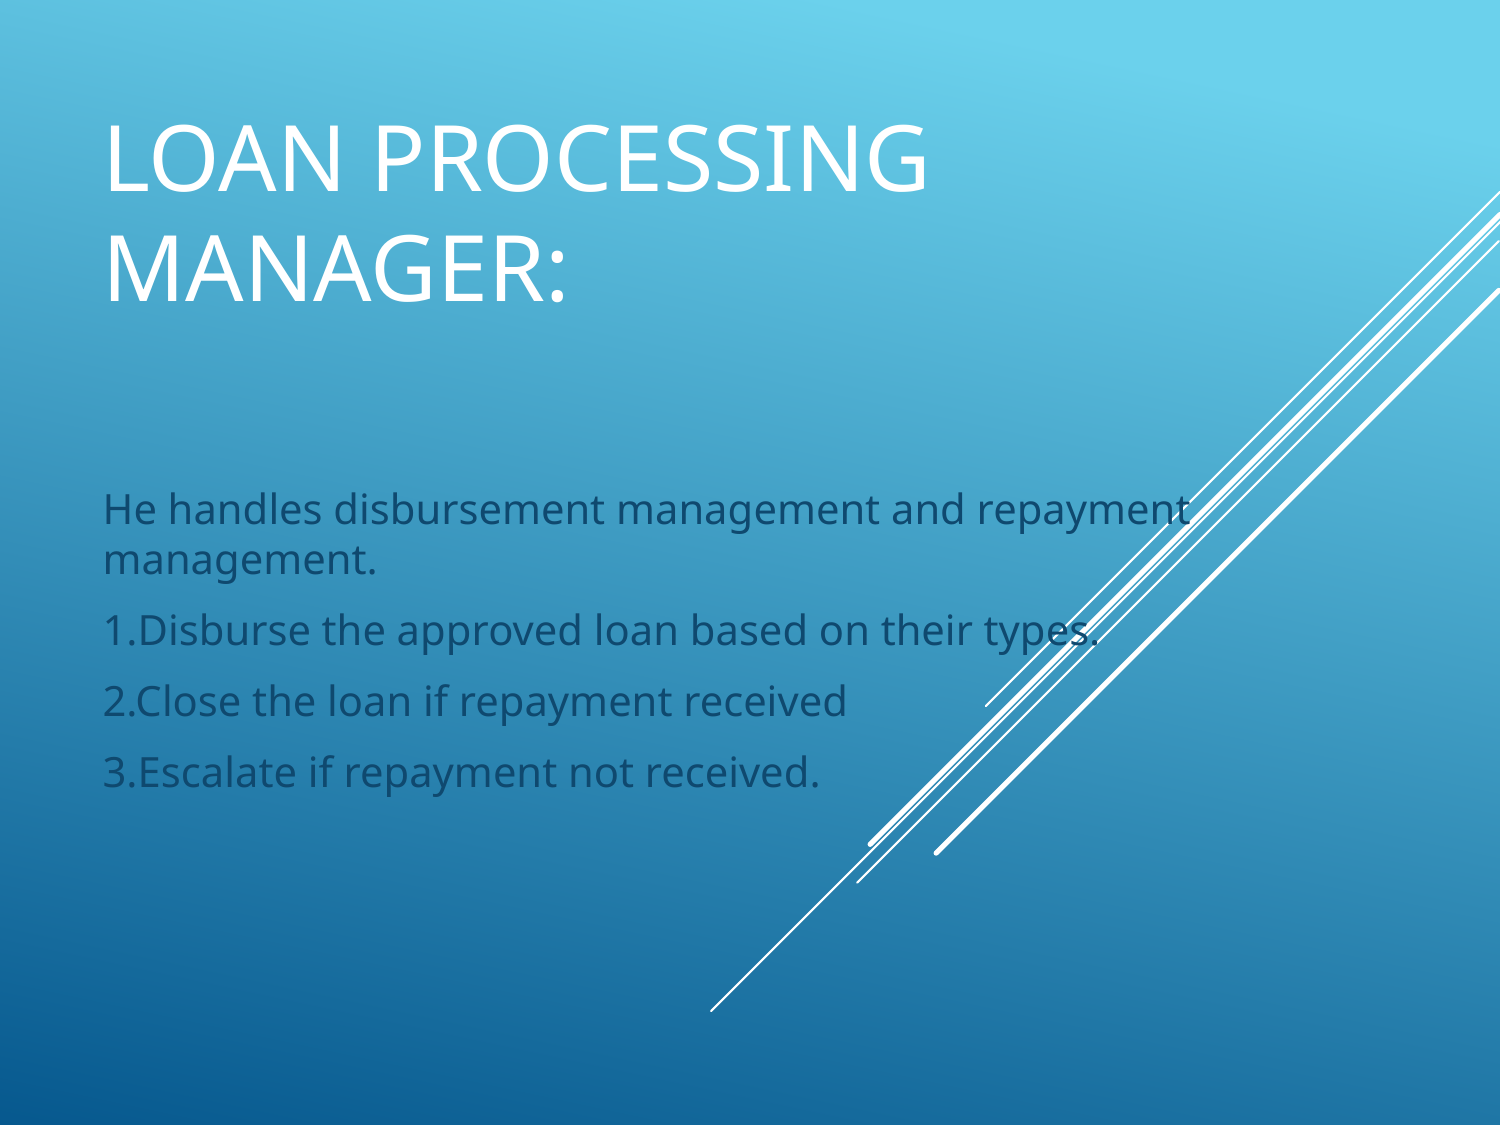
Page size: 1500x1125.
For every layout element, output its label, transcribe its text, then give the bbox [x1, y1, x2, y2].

subtitle He handles disbursement management and repayment management. 1.Disburse the approved loan based on their types. 2.Close the loan if repayment received 3.Escalate if repayment not received. [87, 474, 1425, 945]
title Loan Processing manager: [87, 87, 1098, 438]
